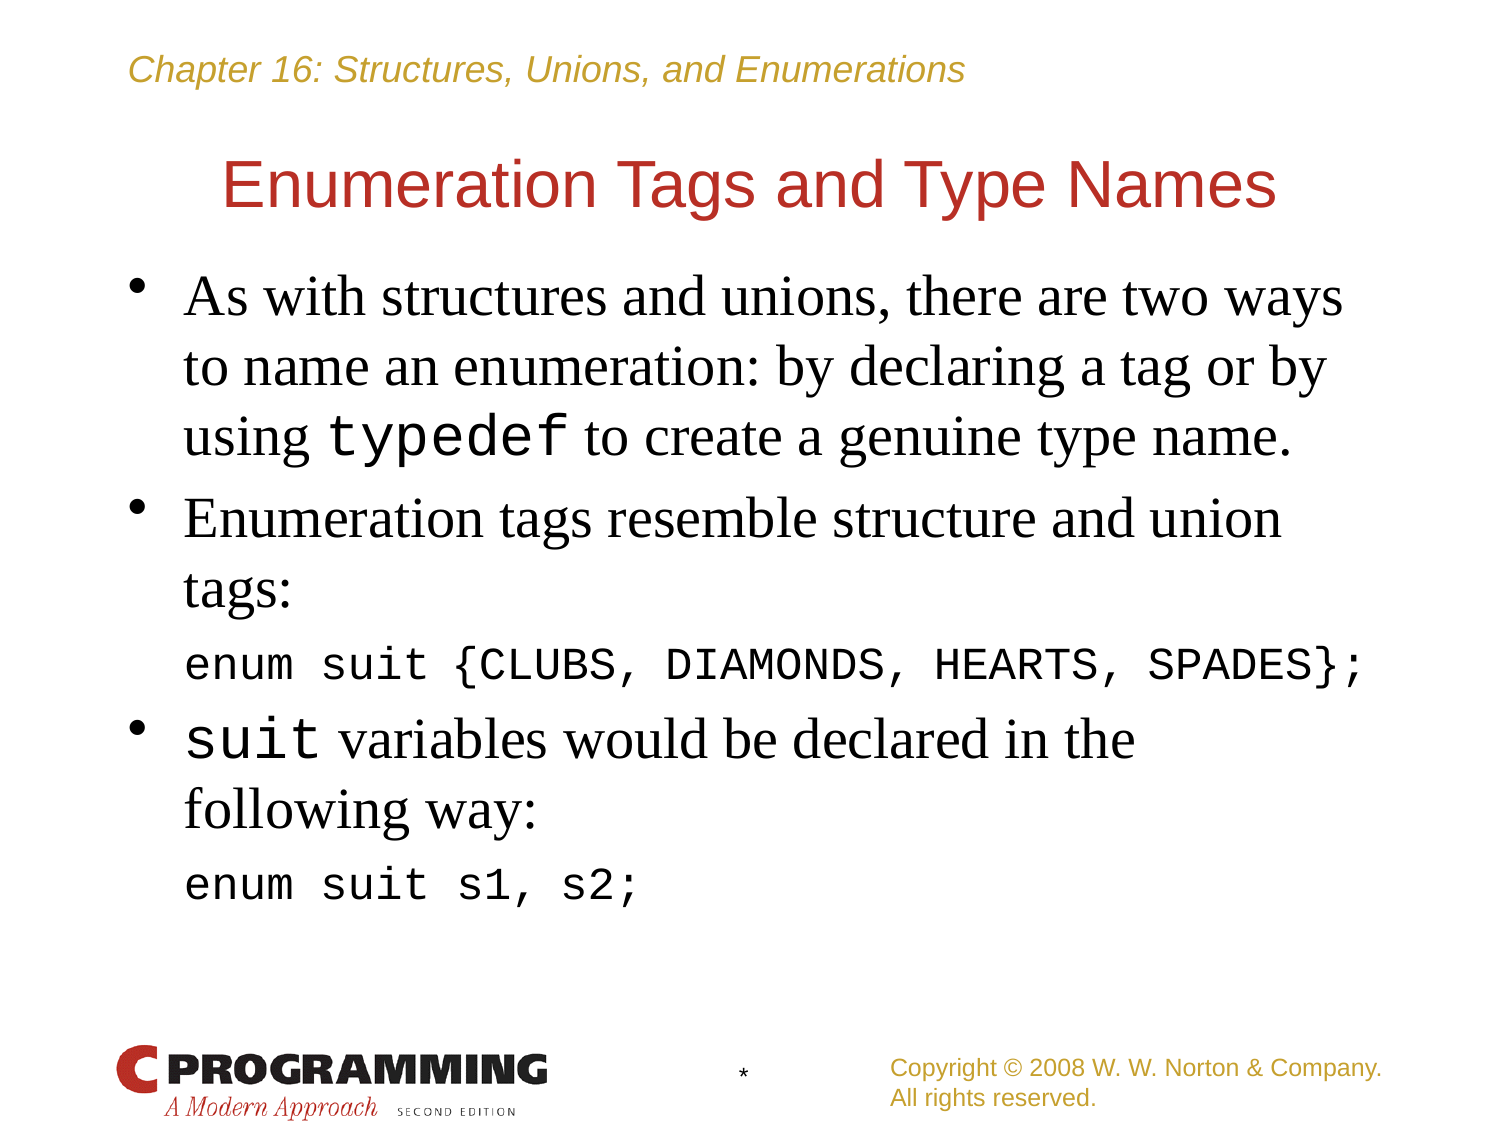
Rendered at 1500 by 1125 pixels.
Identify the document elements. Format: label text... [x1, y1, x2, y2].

picture [112, 1041, 550, 1123]
text_box Copyright © 2008 W. W. Norton & Company. All rights reserved. [874, 1043, 1388, 1119]
title Enumeration Tags and Type Names [112, 125, 1388, 238]
list As with structures and unions, there are two ways to name an enumeration: by declaring a tag or by using typedef to create a genuine type name. Enumeration tags resemble structure and union tags: enum suit {CLUBS, DIAMONDS, HEARTS, SPADES}; suit variables would be declared in the following way: enum suit s1, s2; [112, 249, 1388, 1038]
text_box * [687, 1050, 800, 1100]
